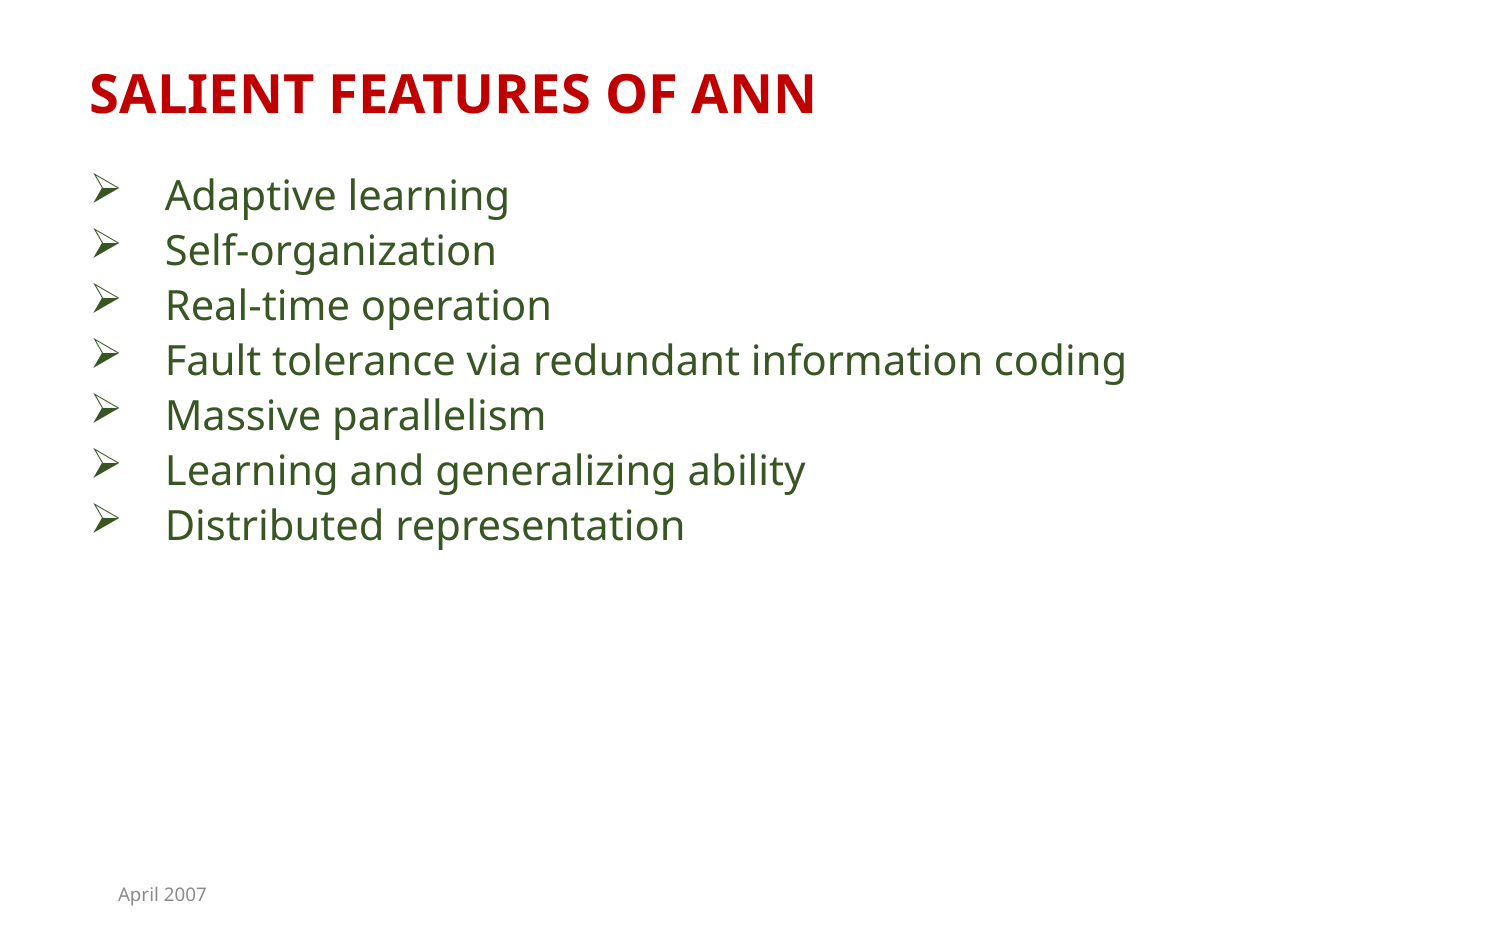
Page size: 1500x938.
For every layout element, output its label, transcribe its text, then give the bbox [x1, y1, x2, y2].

text_box Adaptive learning Self-organization Real-time operation Fault tolerance via redundant information coding Massive parallelism Learning and generalizing ability Distributed representation [74, 156, 1425, 823]
text_box SALIENT FEATURES OF ANN [75, 52, 980, 132]
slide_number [103, 868, 441, 919]
